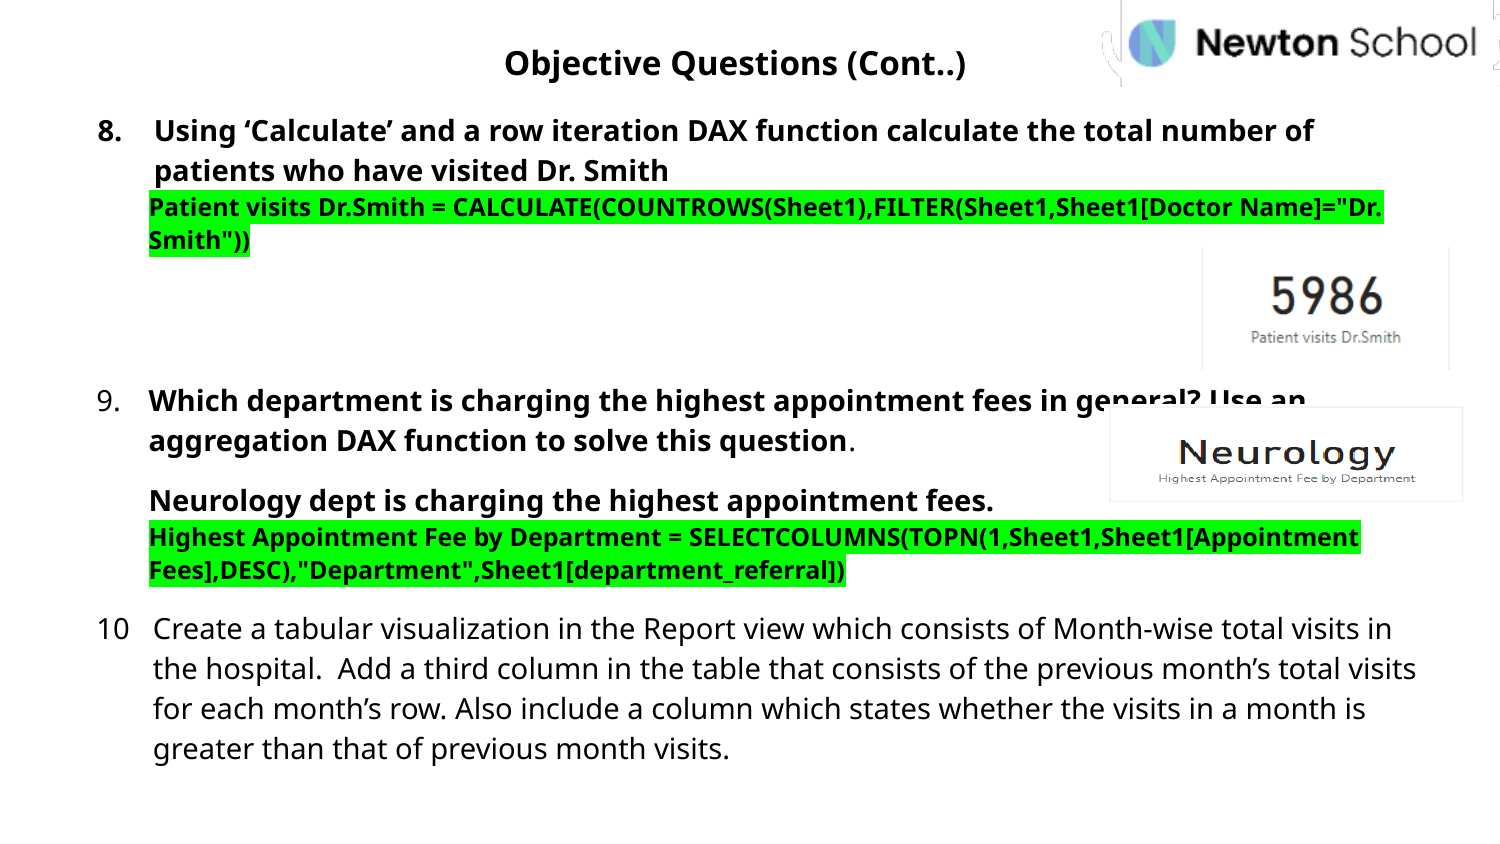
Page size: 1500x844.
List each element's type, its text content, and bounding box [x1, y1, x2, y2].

picture [1104, 404, 1469, 506]
picture [1153, 247, 1470, 370]
picture [1101, 0, 1500, 87]
text_box Using ‘Calculate’ and a row iteration DAX function calculate the total number of patients who have visited Dr. Smith Patient visits Dr.Smith = CALCULATE(COUNTROWS(Sheet1),FILTER(Sheet1,Sheet1[Doctor Name]="Dr. Smith")) 9. Which department is charging the highest appointment fees in general? Use an aggregation DAX function to solve this question. Neurology dept is charging the highest appointment fees. Highest Appointment Fee by Department = SELECTCOLUMNS(TOPN(1,Sheet1,Sheet1[Appointment Fees],DESC),"Department",Sheet1[department_referral]) Create a tabular visualization in the Report view which consists of Month-wise total visits in the hospital. Add a third column in the table that consists of the previous month’s total visits for each month’s row. Also include a column which states whether the visits in a month is greater than that of previous month visits. [58, 92, 1442, 841]
text_box Objective Questions (Cont..) [304, 22, 1167, 92]
